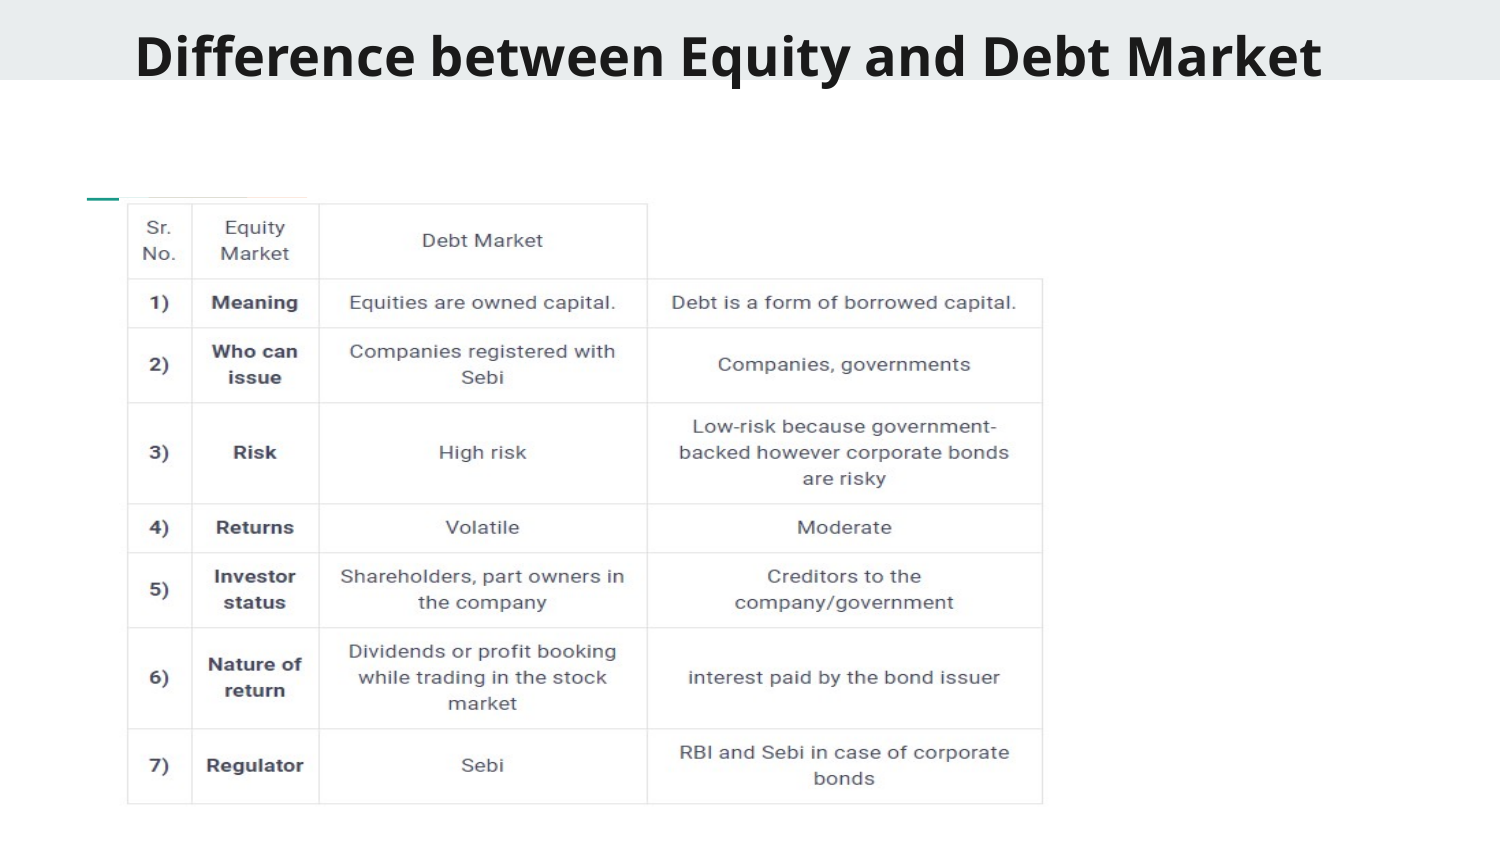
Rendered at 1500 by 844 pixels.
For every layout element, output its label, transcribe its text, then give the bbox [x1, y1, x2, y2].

title Difference between Equity and Debt Market [119, 7, 1381, 76]
picture [119, 198, 1057, 812]
